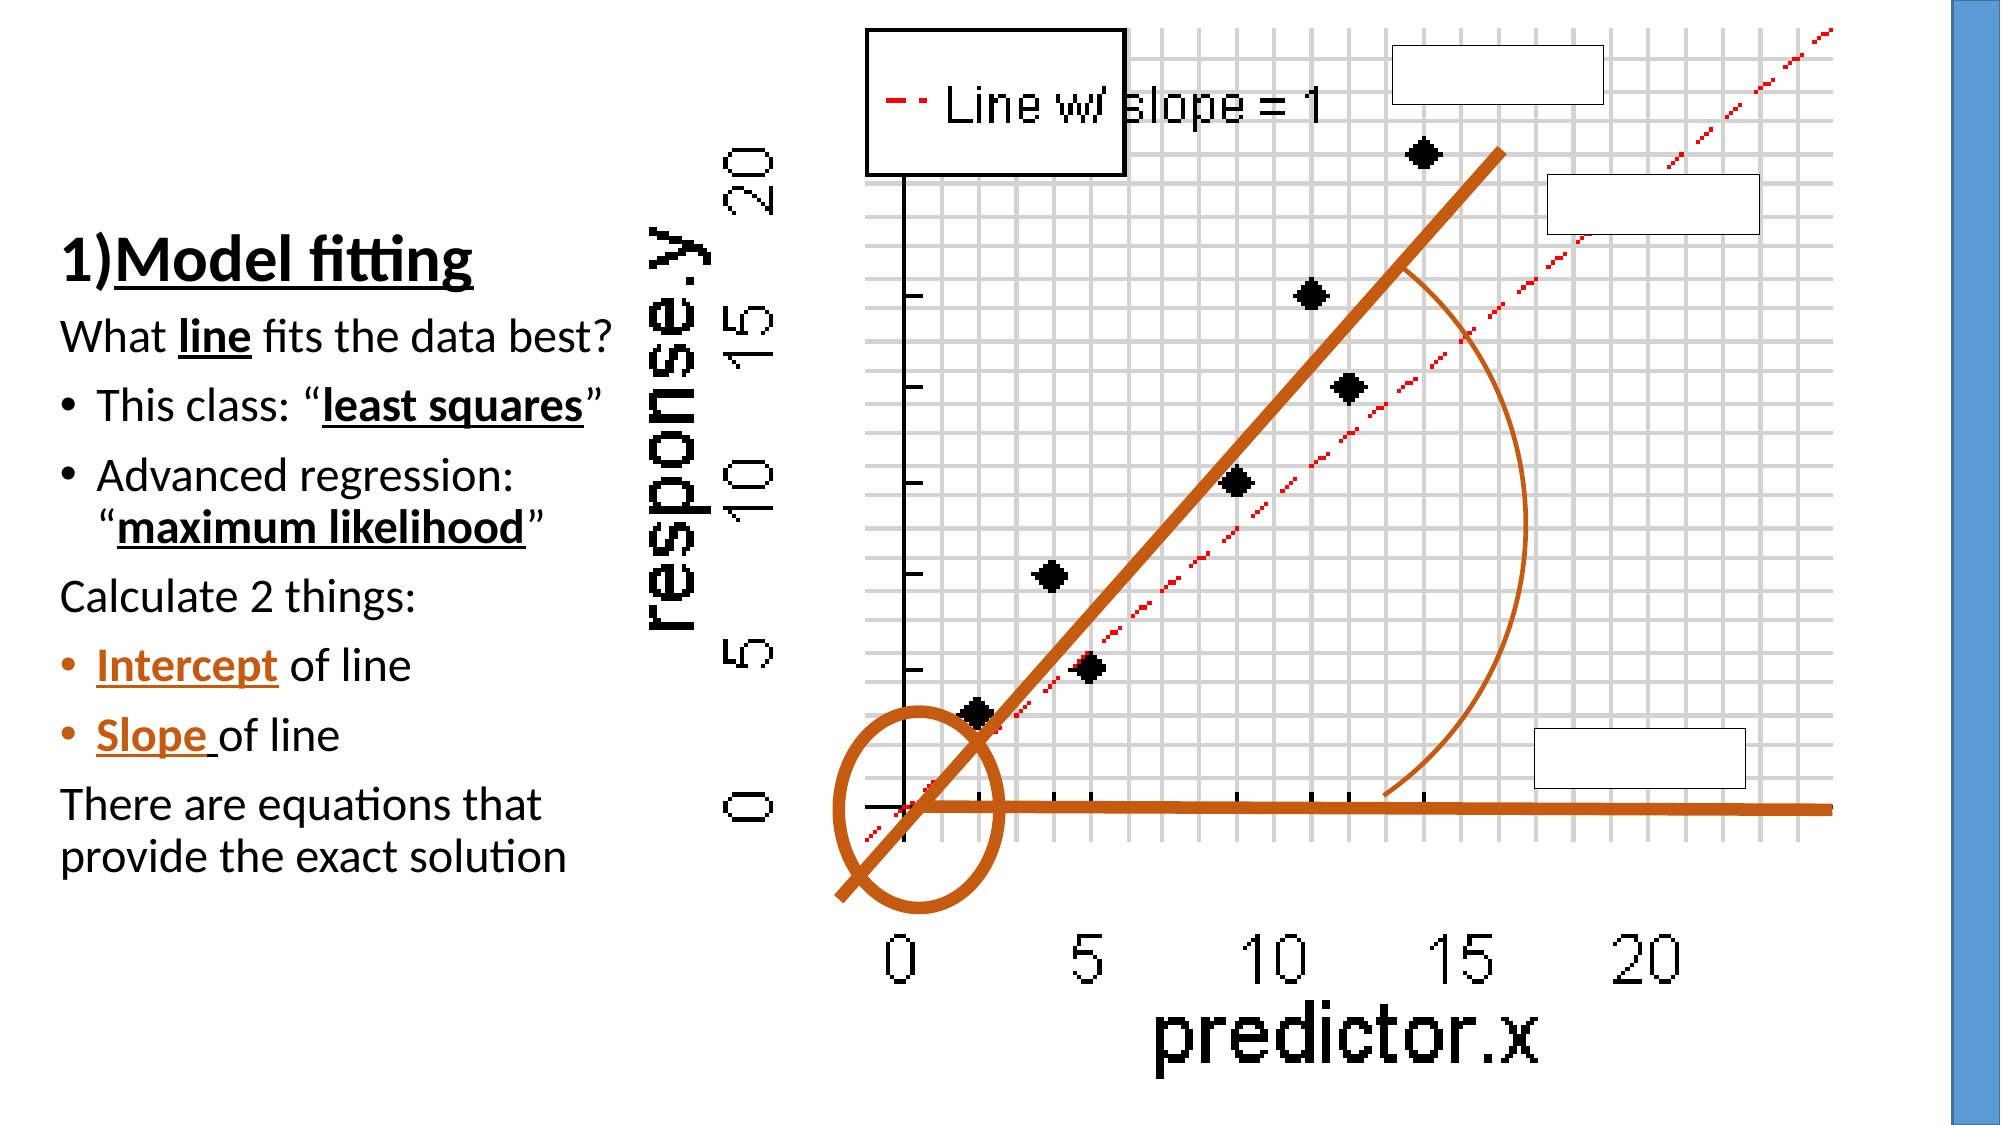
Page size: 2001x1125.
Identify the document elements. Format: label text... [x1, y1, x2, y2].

list What line fits the data best? This class: “least squares” Advanced regression: “maximum likelihood” Calculate 2 things: Intercept of line Slope of line There are equations that provide the exact solution Wedid by hand w/ruler just for illustration [44, 303, 626, 1091]
picture [626, 0, 1860, 1114]
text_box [916, 806, 1833, 810]
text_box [838, 149, 1503, 900]
text_box [1951, 0, 2000, 1125]
list 1)Model fitting [44, 168, 626, 303]
